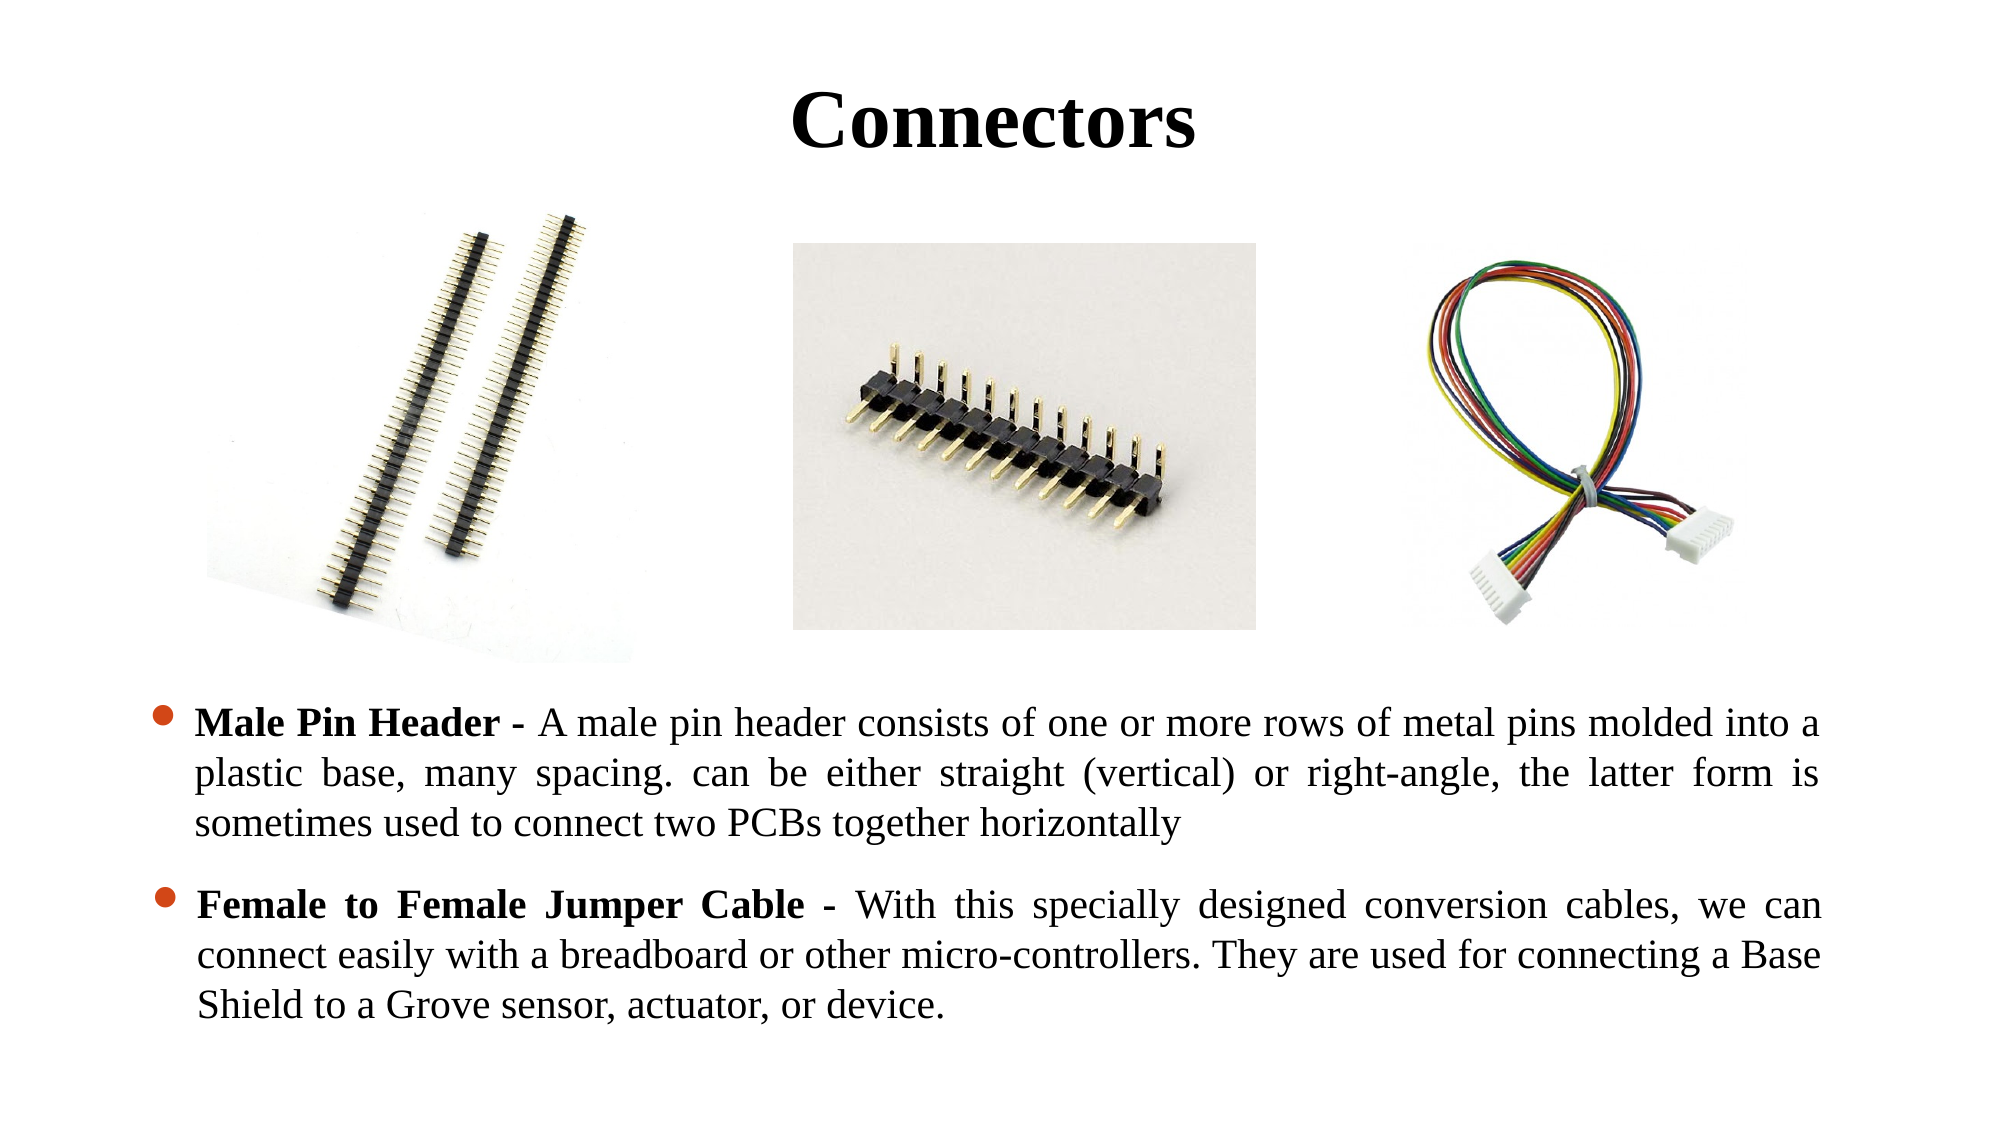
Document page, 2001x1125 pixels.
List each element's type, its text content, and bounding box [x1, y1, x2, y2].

text_box Female to Female Jumper Cable - With this specially designed conversion cables, we can connect easily with a breadboard or other micro-controllers. They are used for connecting a Base Shield to a Grove sensor, actuator, or device. [150, 874, 1825, 1028]
text_box Male Pin Header - A male pin header consists of one or more rows of metal pins molded into a plastic base, many spacing. can be either straight (vertical) or right-angle, the latter form is sometimes used to connect two PCBs together horizontally [147, 692, 1823, 845]
picture [793, 243, 1256, 630]
picture [1382, 243, 1766, 627]
title Connectors [109, 17, 1875, 208]
picture [207, 210, 647, 663]
